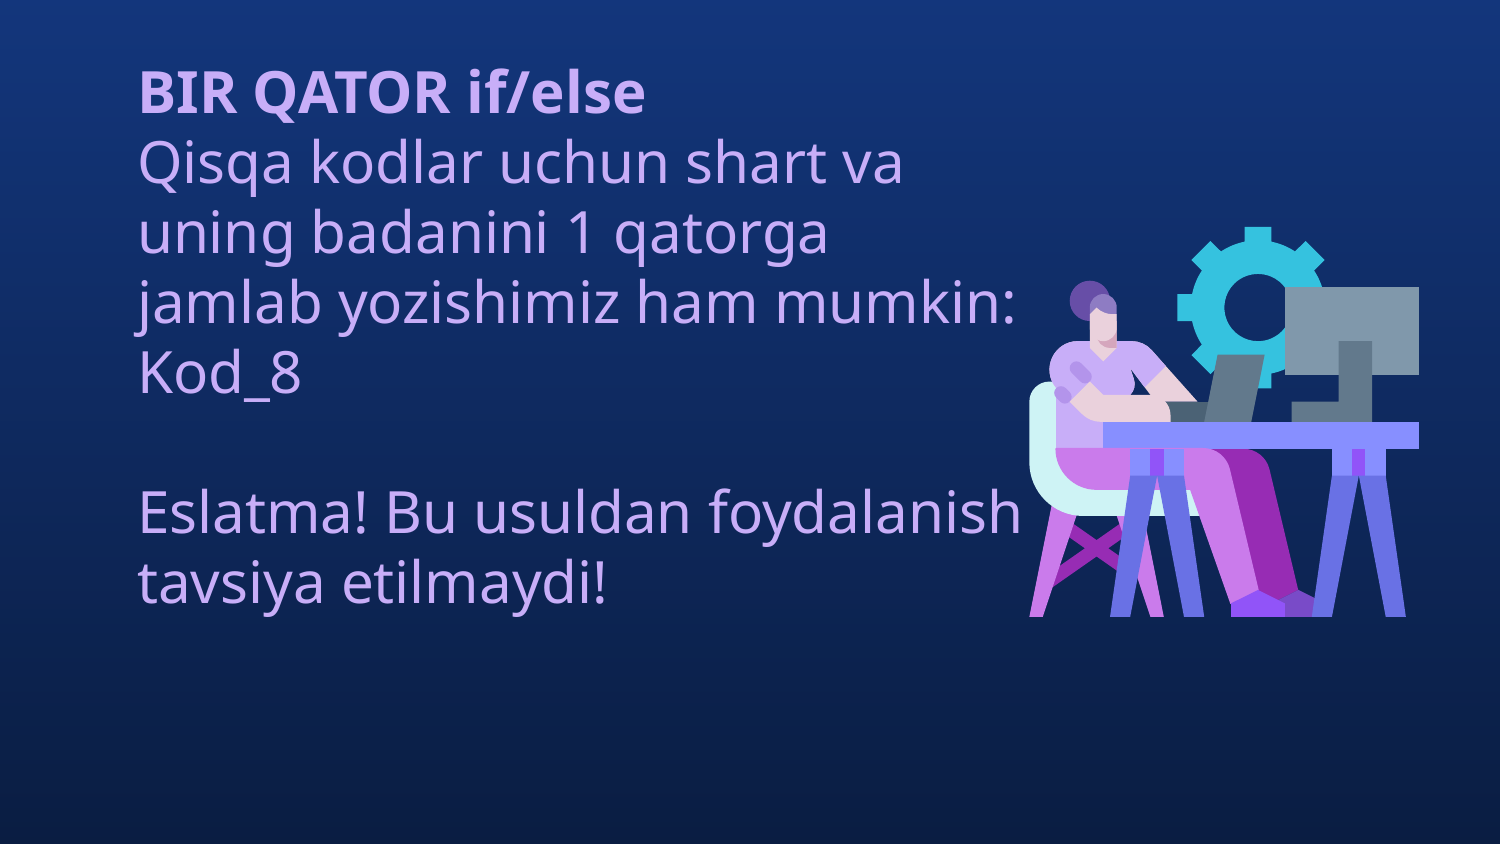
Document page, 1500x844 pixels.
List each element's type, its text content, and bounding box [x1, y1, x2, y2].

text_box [1029, 226, 1420, 618]
title BIR QATOR if/else Qisqa kodlar uchun shart va uning badanini 1 qatorga jamlab yozishimiz ham mumkin: Kod_8 Eslatma! Bu usuldan foydalanish tavsiya etilmaydi! [122, 39, 1041, 594]
